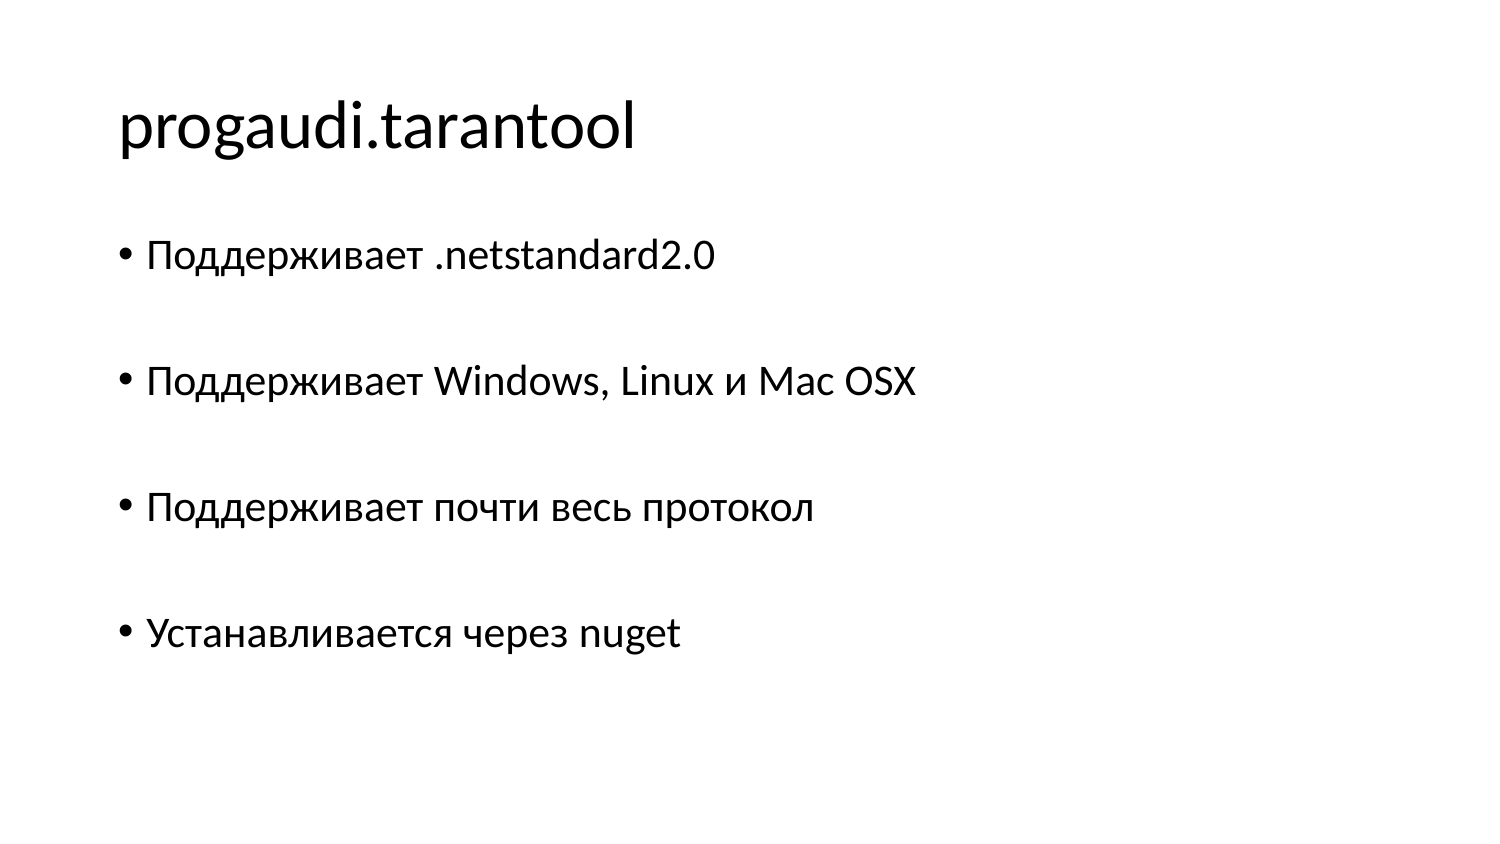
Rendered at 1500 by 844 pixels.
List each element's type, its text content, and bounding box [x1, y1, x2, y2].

title progaudi.tarantool [103, 44, 1397, 208]
list Поддерживает .netstandard2.0 Поддерживает Windows, Linux и Mac OSX Поддерживает почти весь протокол Устанавливается через nuget [103, 224, 1397, 760]
